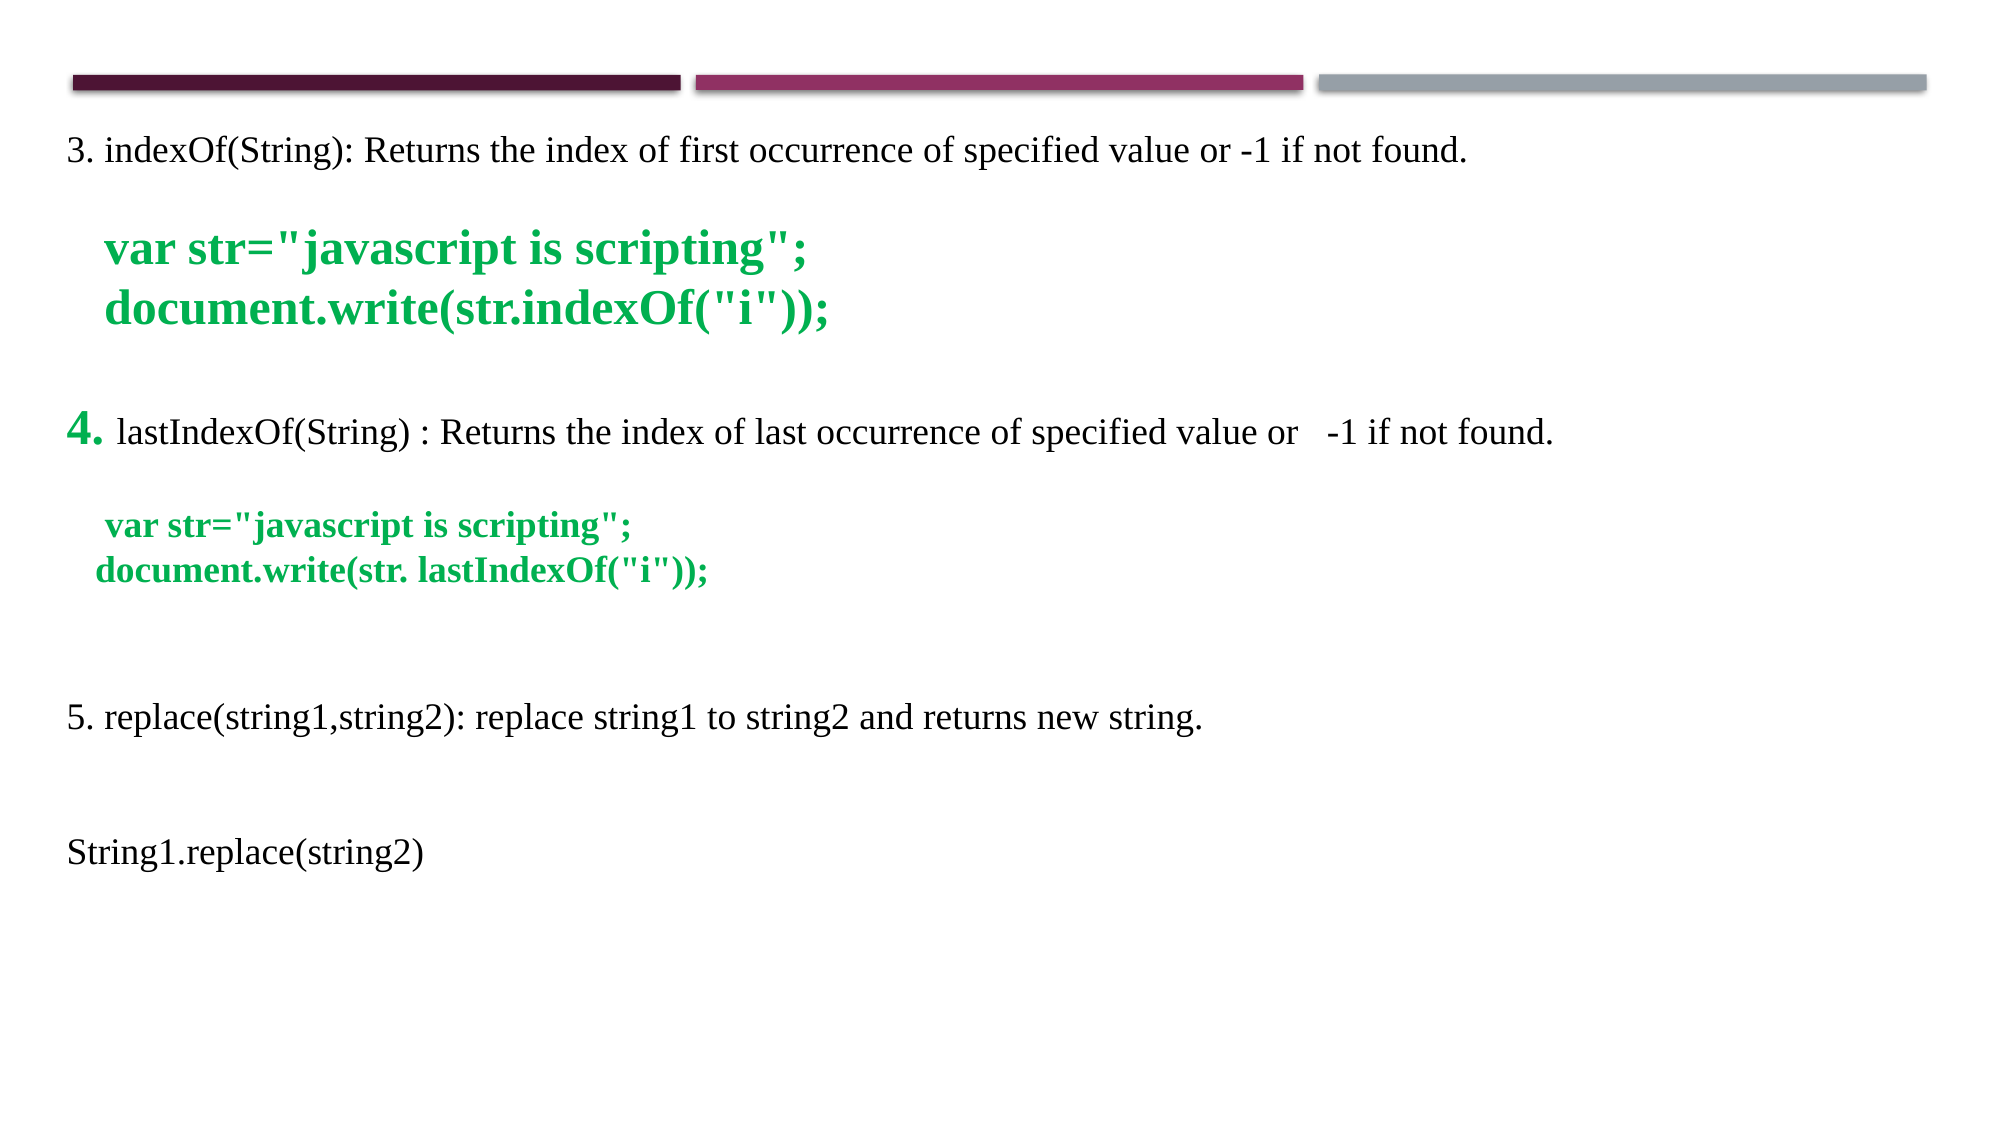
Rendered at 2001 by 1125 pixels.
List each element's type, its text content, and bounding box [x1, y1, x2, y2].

text_box 5. replace(string1,string2): replace string1 to string2 and returns new string. String1.replace(string2) [51, 684, 1726, 880]
text_box 3. indexOf(String): Returns the index of first occurrence of specified value or -1 if not found. var str="javascript is scripting"; document.write(str.indexOf("i")); 4. lastIndexOf(String) : Returns the index of last occurrence of specified value or -1 if not found. var str="javascript is scripting"; document.write(str. lastIndexOf("i")); [51, 117, 1610, 597]
